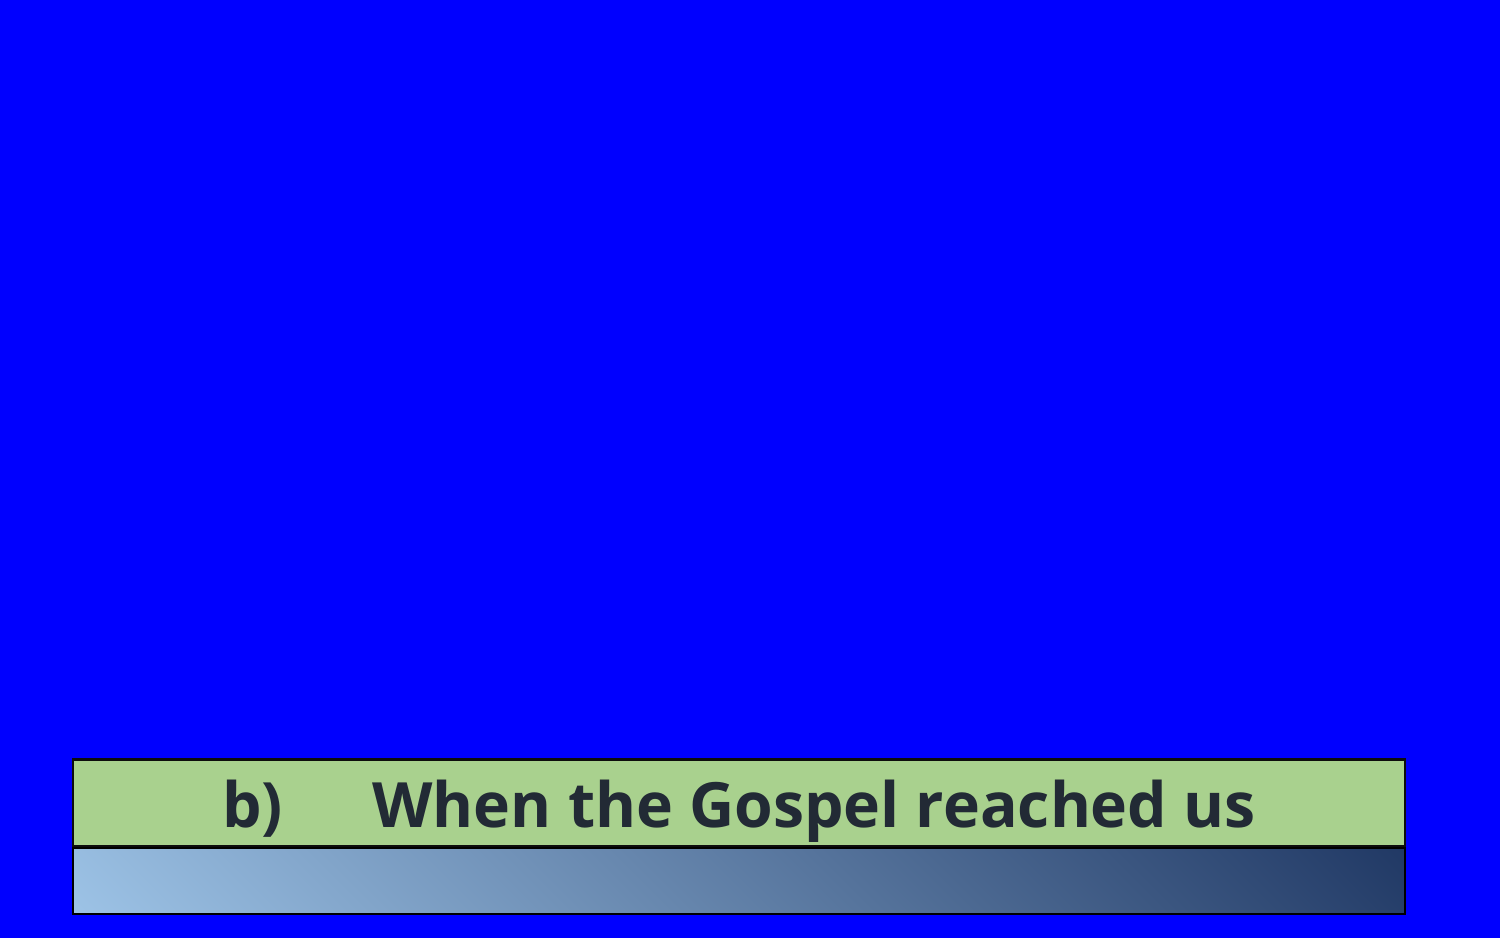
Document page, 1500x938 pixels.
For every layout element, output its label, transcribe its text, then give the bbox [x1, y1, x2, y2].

text_box ALL THINGS THAT PERTAIN TO LIFE AND GODLINESS [73, 848, 1406, 915]
text_box b) When the Gospel reached us [73, 759, 1405, 846]
